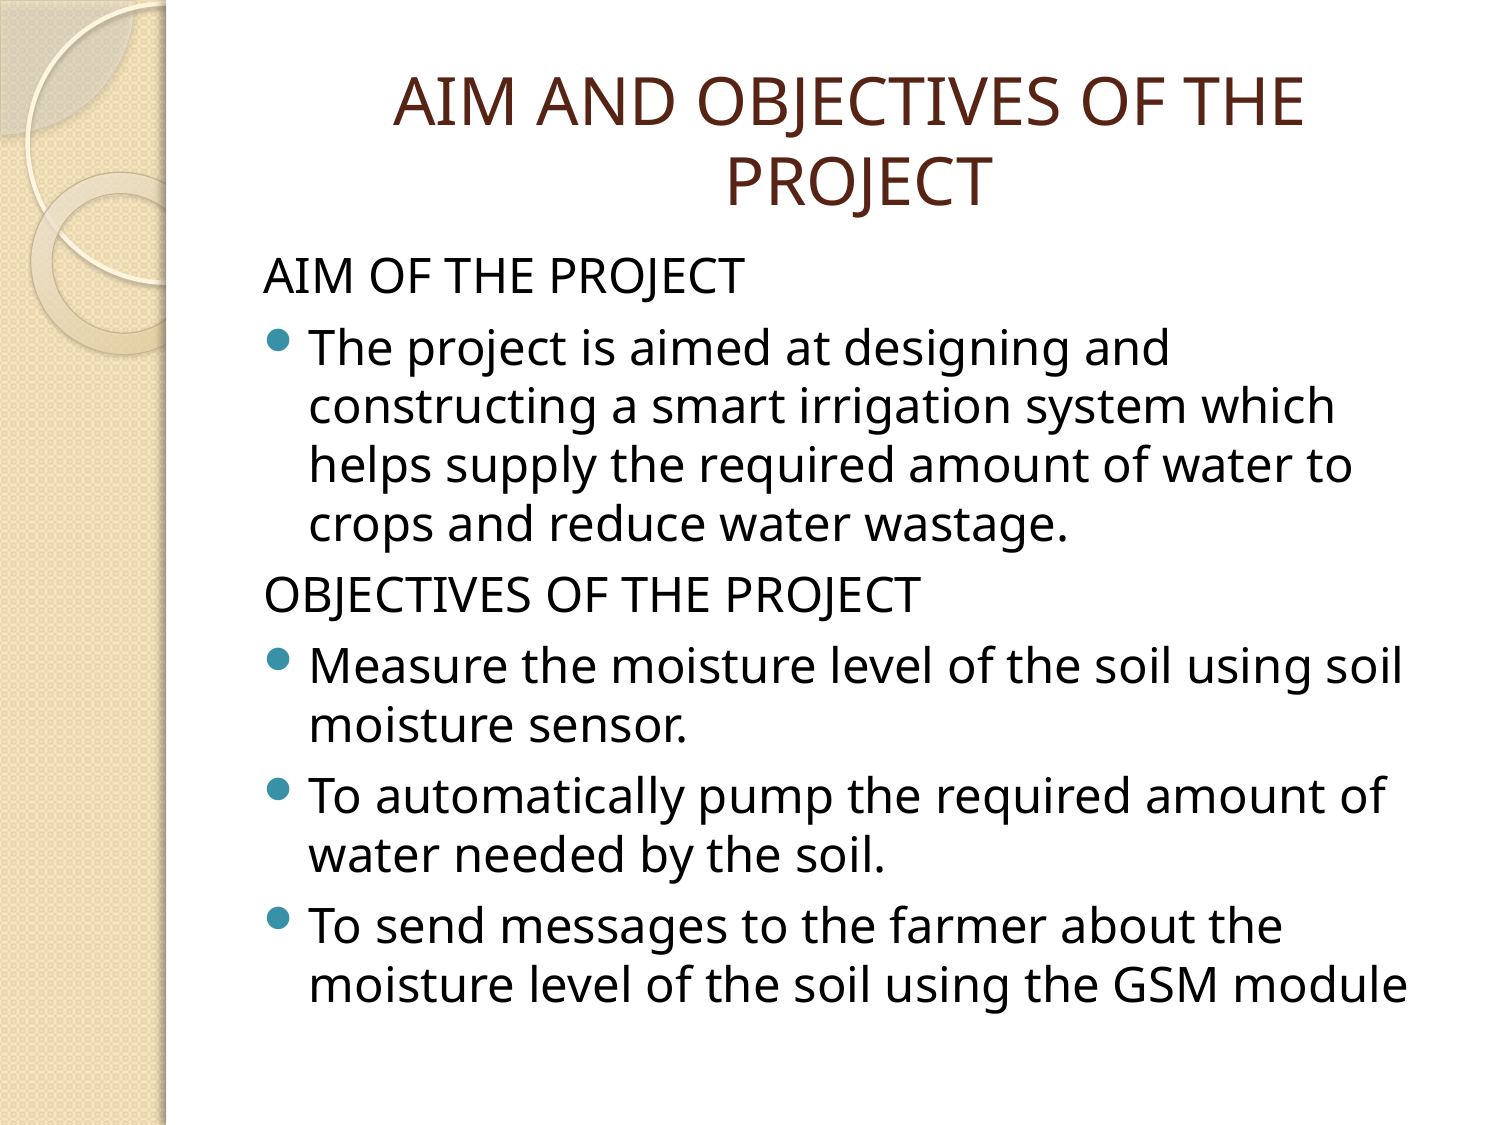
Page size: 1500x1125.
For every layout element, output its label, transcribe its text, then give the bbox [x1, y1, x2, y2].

list AIM OF THE PROJECT The project is aimed at designing and constructing a smart irrigation system which helps supply the required amount of water to crops and reduce water wastage. OBJECTIVES OF THE PROJECT Measure the moisture level of the soil using soil moisture sensor. To automatically pump the required amount of water needed by the soil. To send messages to the farmer about the moisture level of the soil using the GSM module [235, 237, 1466, 1025]
title AIM AND OBJECTIVES OF THE PROJECT [235, 45, 1466, 233]
